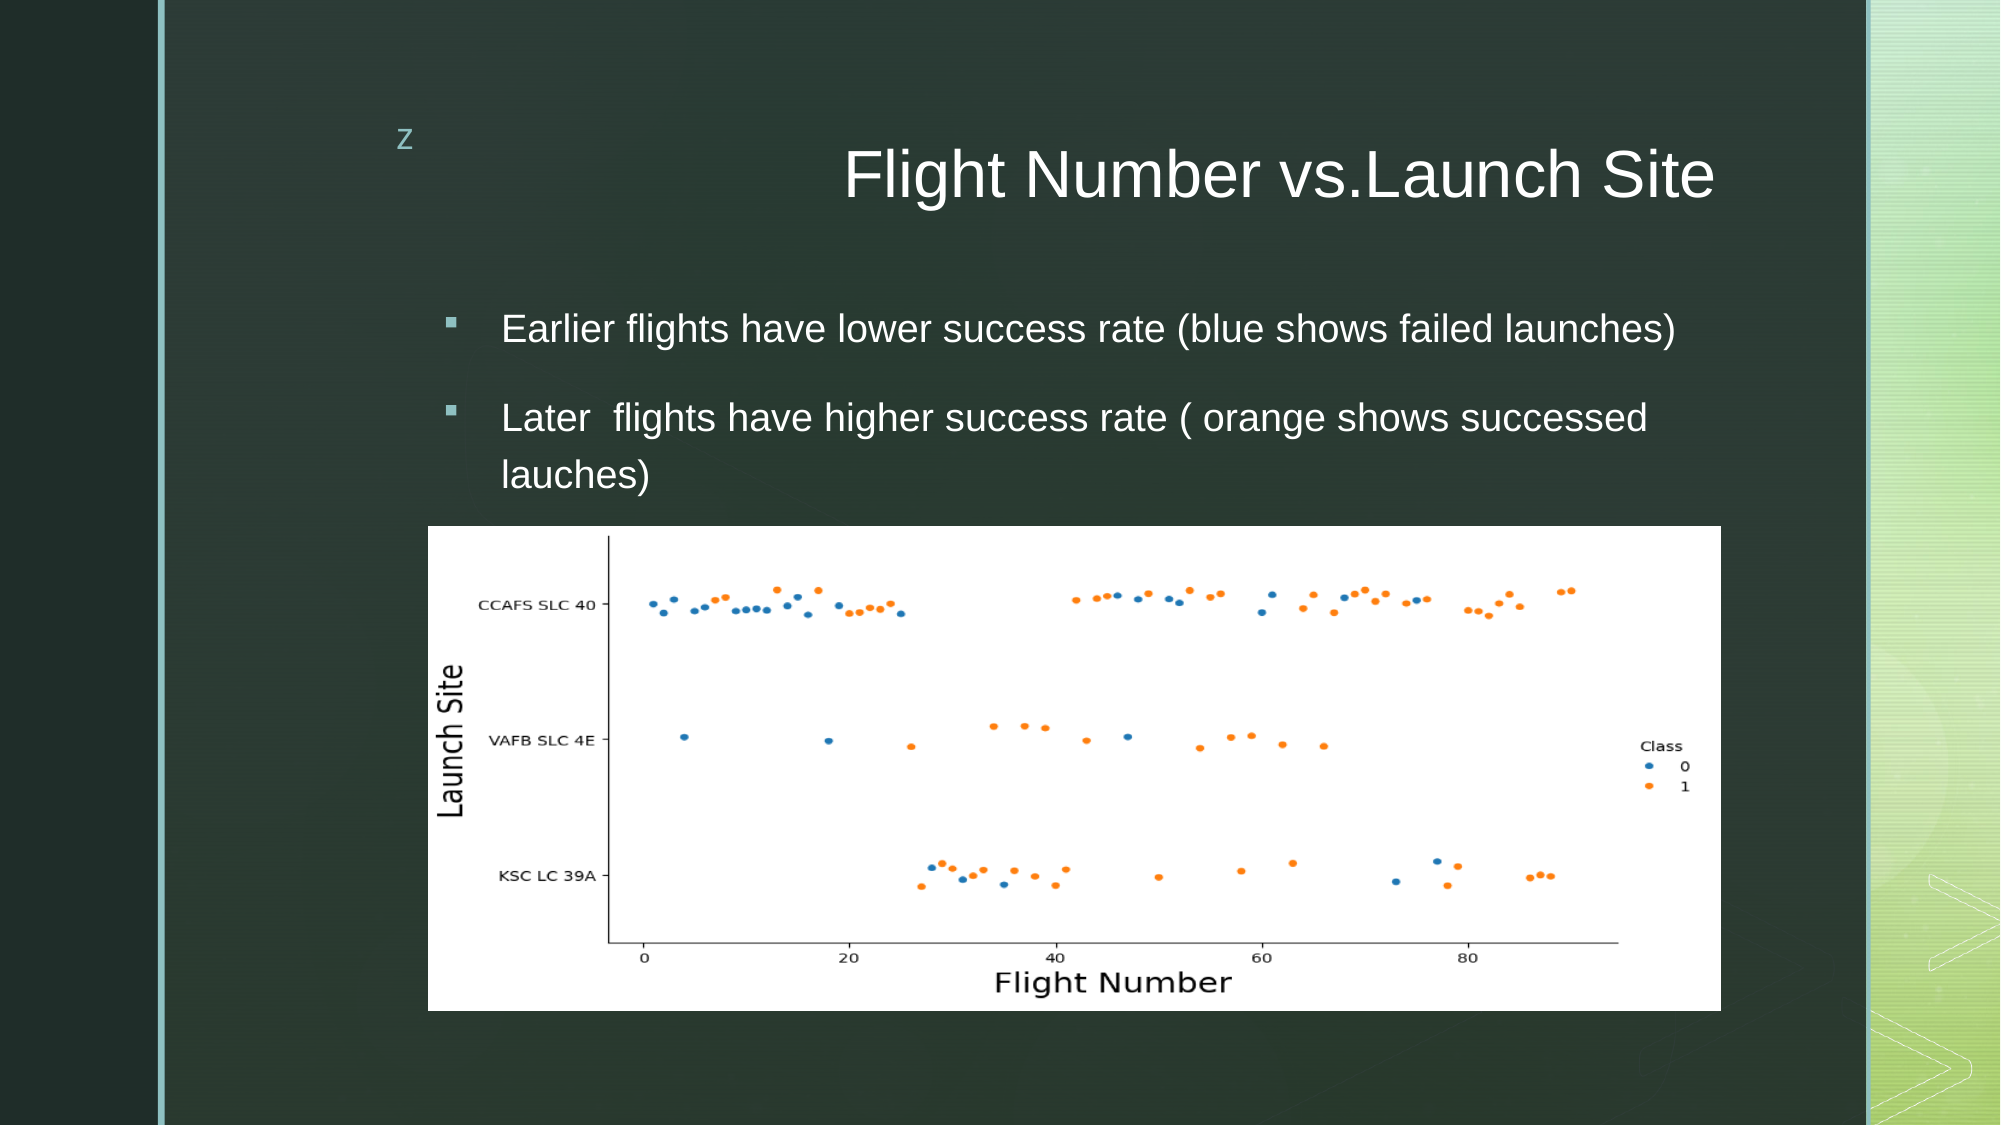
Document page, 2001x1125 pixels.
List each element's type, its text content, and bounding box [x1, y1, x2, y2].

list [427, 526, 1721, 1011]
title Flight Number vs.Launch Site [428, 132, 1733, 310]
picture [1871, 0, 2001, 1125]
list Earlier flights have lower success rate (blue shows failed launches) Later flights have higher success rate ( orange shows successed lauches) [428, 285, 1705, 526]
